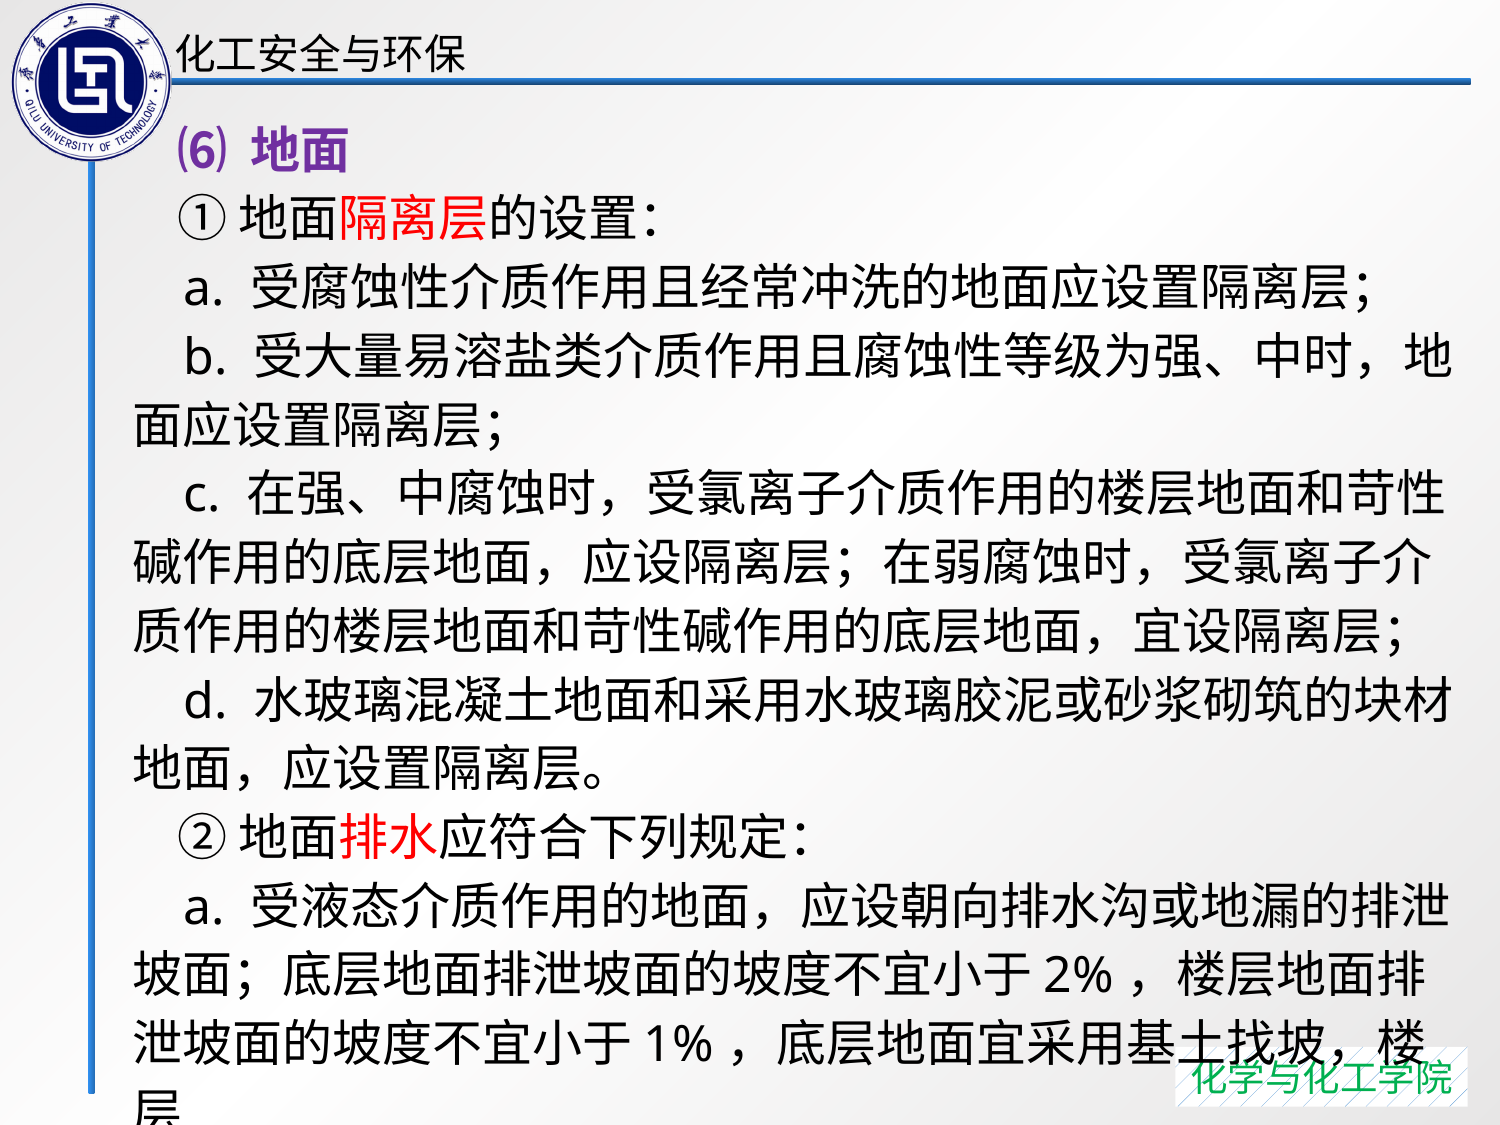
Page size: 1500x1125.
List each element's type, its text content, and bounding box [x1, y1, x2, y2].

list ⑹ 地面 ①地面隔离层的设置： a. 受腐蚀性介质作用且经常冲洗的地面应设置隔离层； b. 受大量易溶盐类介质作用且腐蚀性等级为强、中时，地面应设置隔离层； c. 在强、中腐蚀时，受氯离子介质作用的楼层地面和苛性碱作用的底层地面，应设隔离层；在弱腐蚀时，受氯离子介质作用的楼层地面和苛性碱作用的底层地面，宜设隔离层； d. 水玻璃混凝土地面和采用水玻璃胶泥或砂浆砌筑的块材地面，应设置隔离层。 ②地面排水应符合下列规定： a. 受液态介质作用的地面，应设朝向排水沟或地漏的排泄坡面；底层地面排泄坡面的坡度不宜小于2%，楼层地面排泄坡面的坡度不宜小于1%，底层地面宜采用基土找坡，楼层 [116, 101, 1471, 1086]
picture [11, 2, 172, 162]
